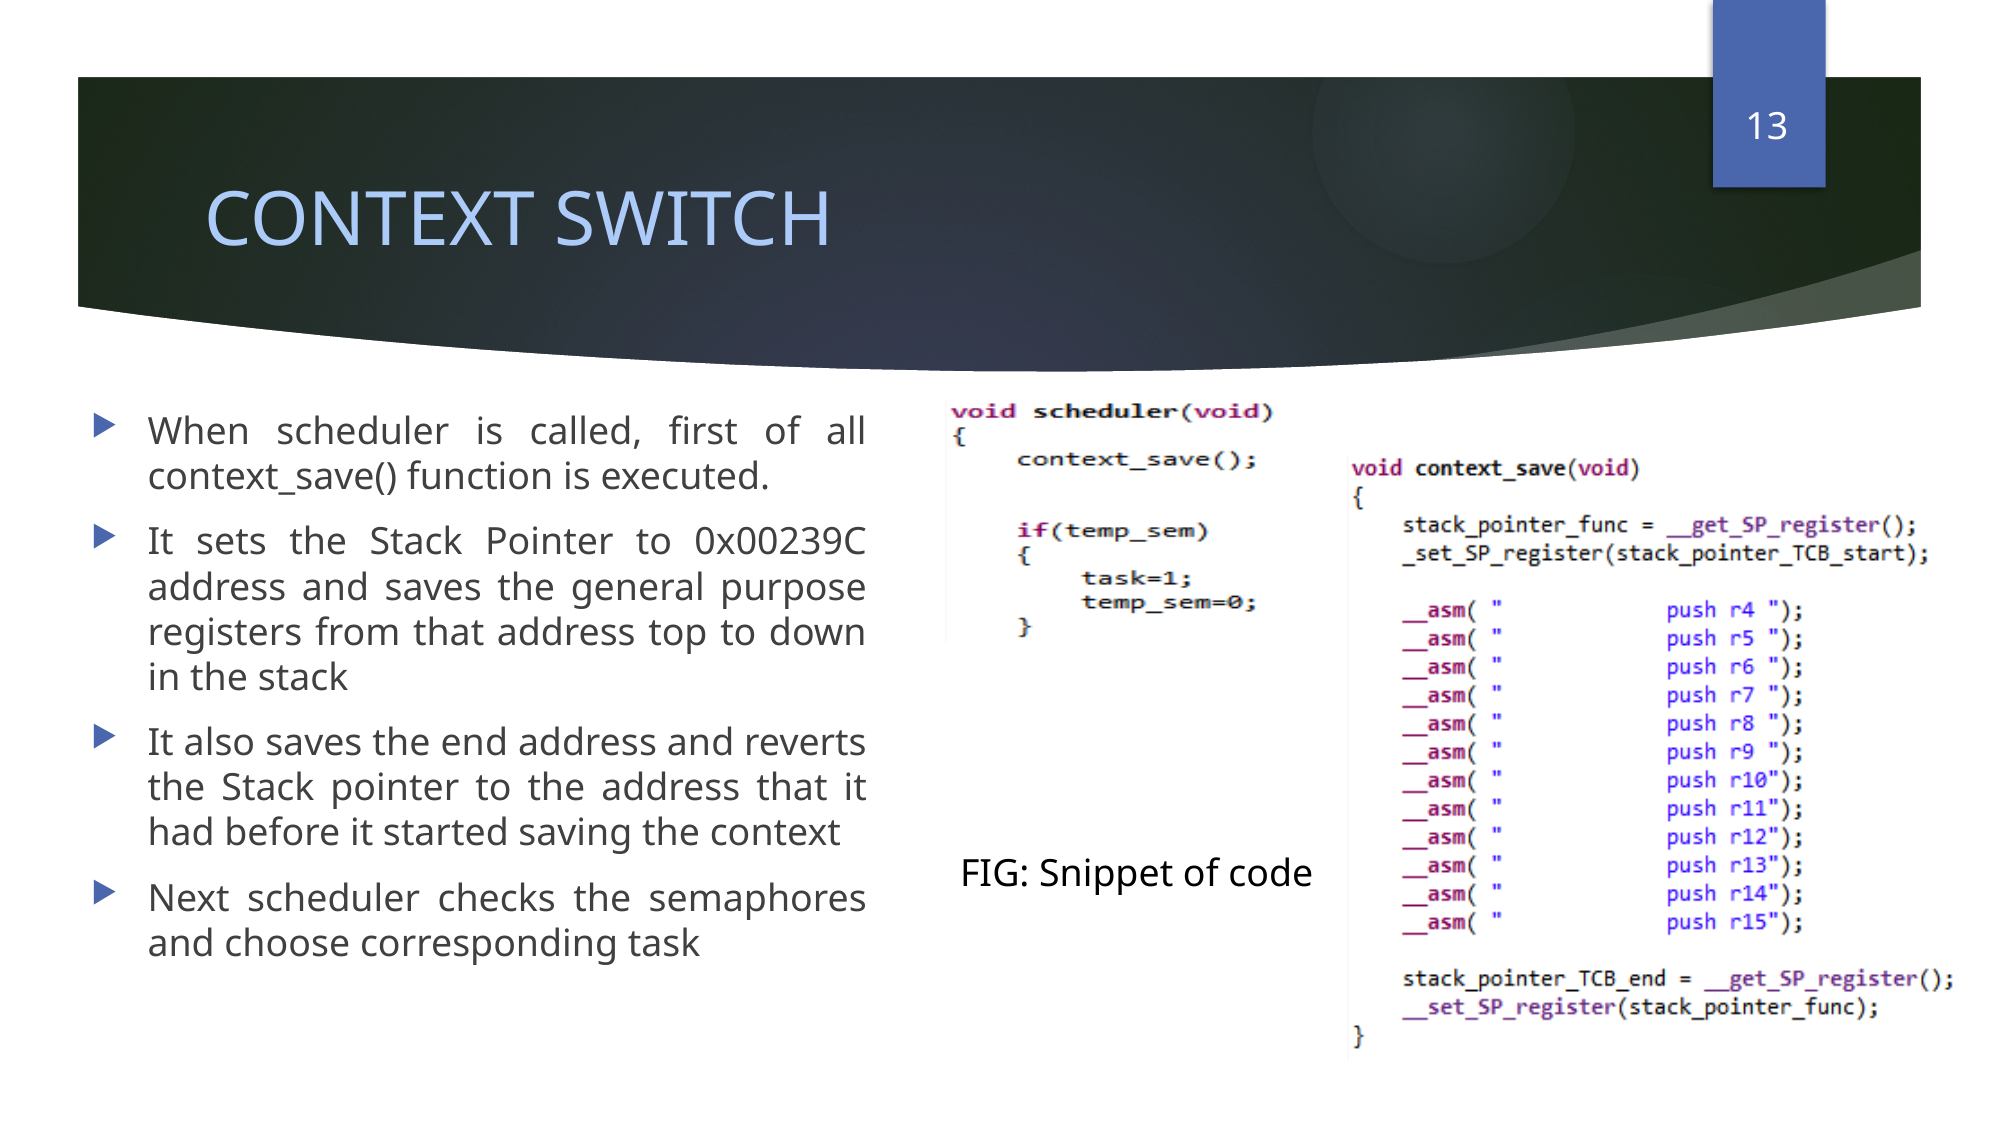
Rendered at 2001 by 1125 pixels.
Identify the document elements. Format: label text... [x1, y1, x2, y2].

list When scheduler is called, first of all context_save() function is executed. It sets the Stack Pointer to 0x00239C address and saves the general purpose registers from that address top to down in the stack It also saves the end address and reverts the Stack pointer to the address that it had before it started saving the context Next scheduler checks the semaphores and choose corresponding task [76, 399, 883, 1092]
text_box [944, 398, 1974, 1060]
text_box 13 [1730, 94, 1807, 155]
title CONTEXT SWITCH [189, 155, 1627, 275]
